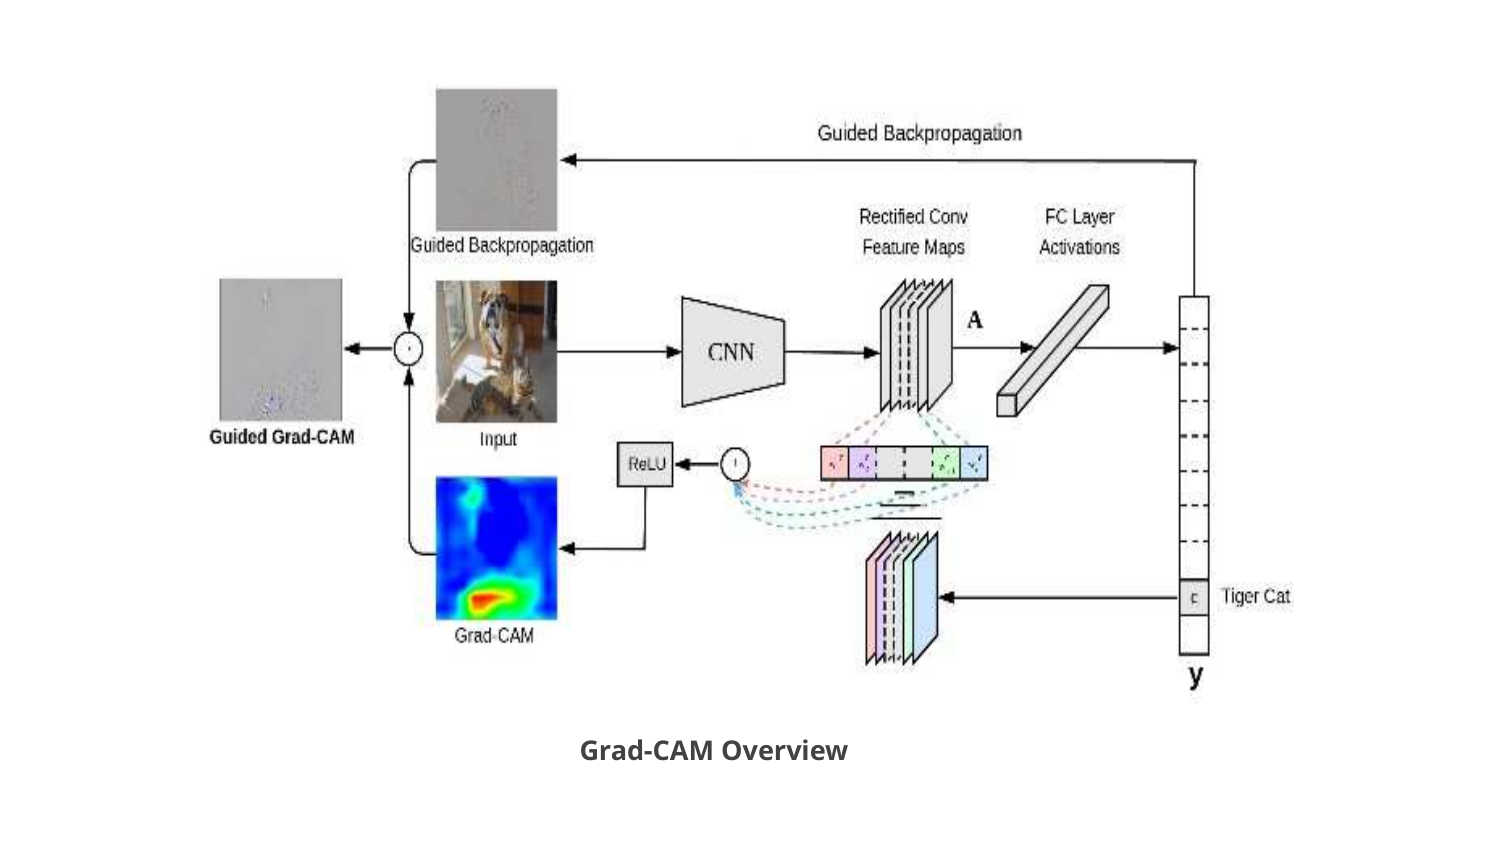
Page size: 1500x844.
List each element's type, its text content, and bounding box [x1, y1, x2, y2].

text_box Grad-CAM Overview [564, 727, 1073, 799]
picture [131, 82, 1331, 719]
